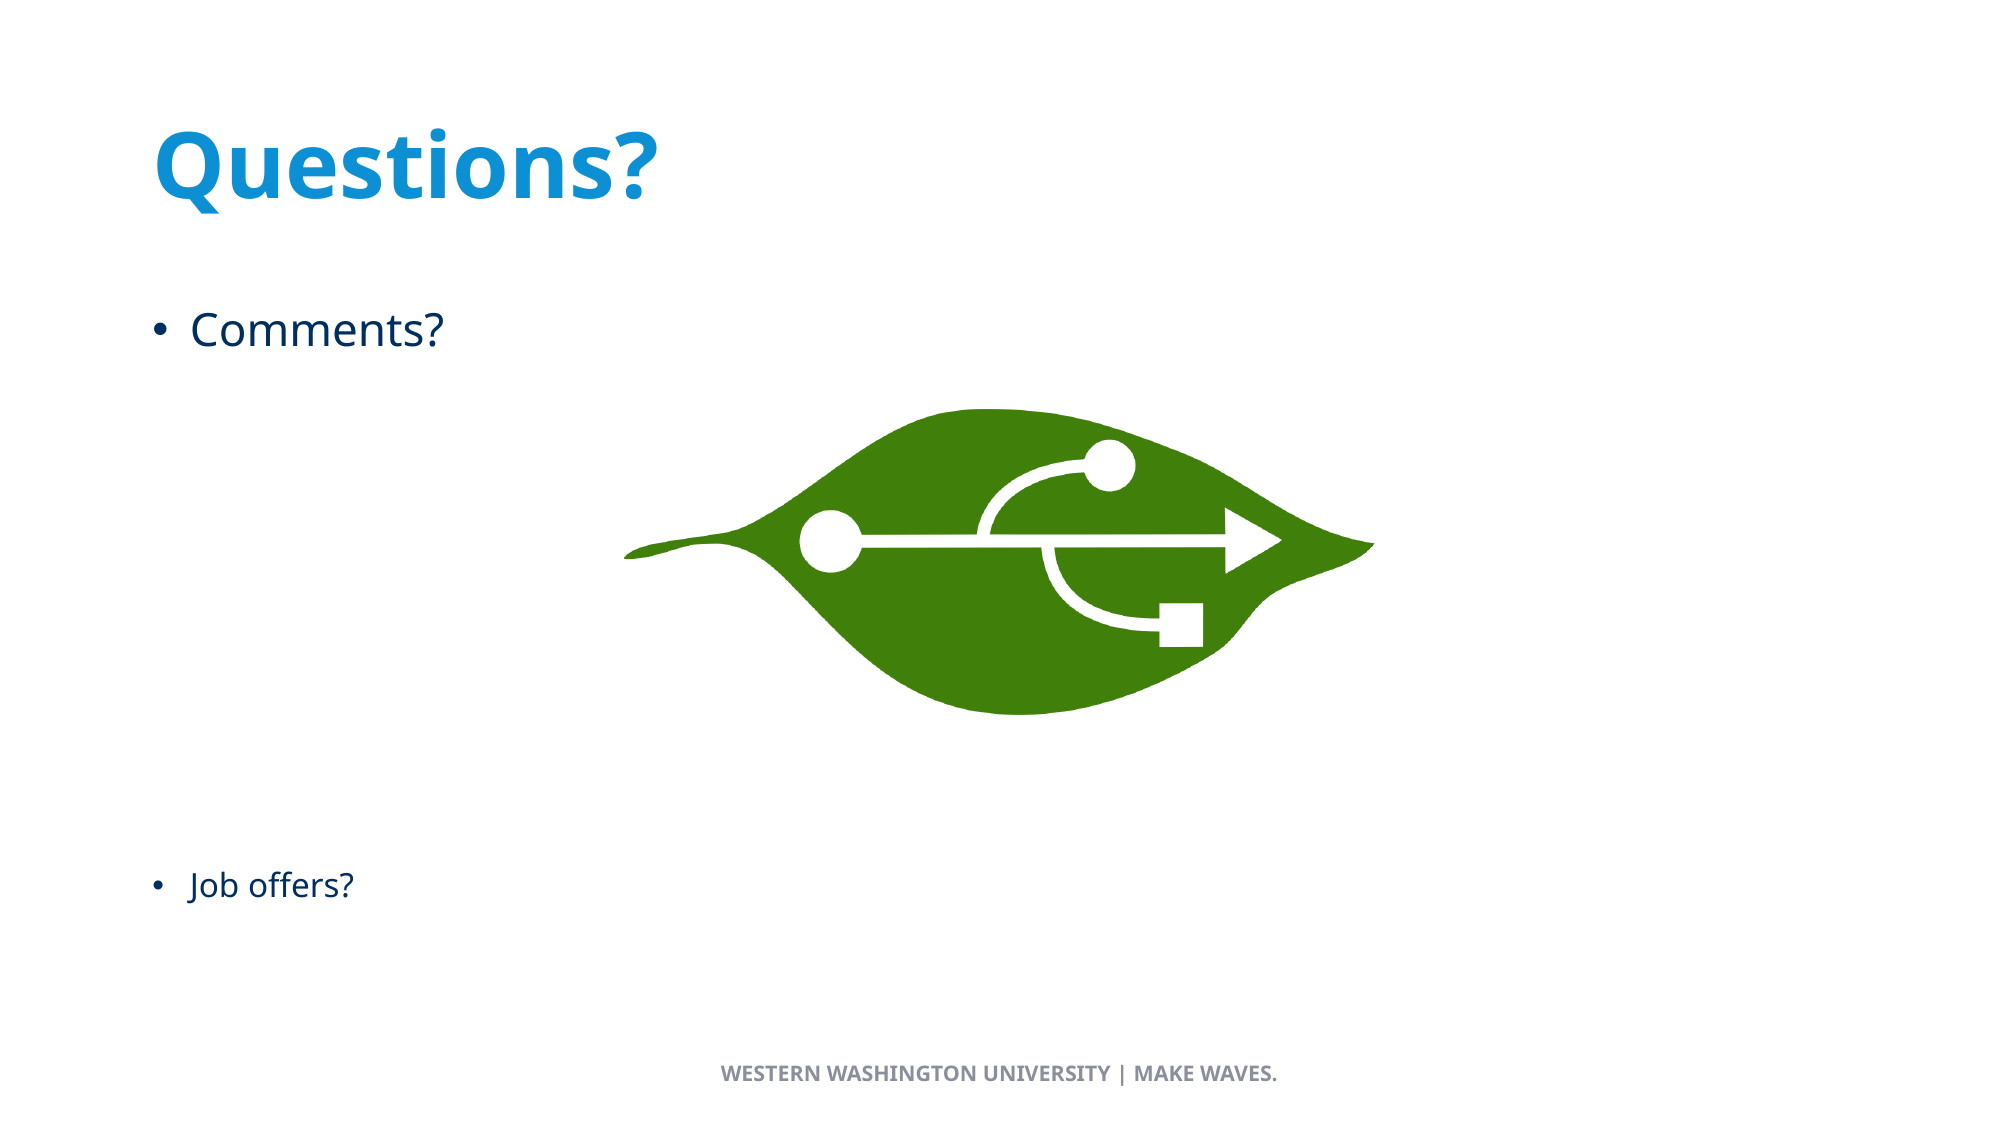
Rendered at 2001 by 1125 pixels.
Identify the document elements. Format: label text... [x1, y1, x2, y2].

list Comments? Job offers? [137, 299, 988, 967]
picture [624, 374, 1375, 750]
title Questions? [137, 59, 1863, 278]
footer WESTERN WASHINGTON UNIVERSITY | MAKE WAVES. [662, 1042, 1338, 1103]
